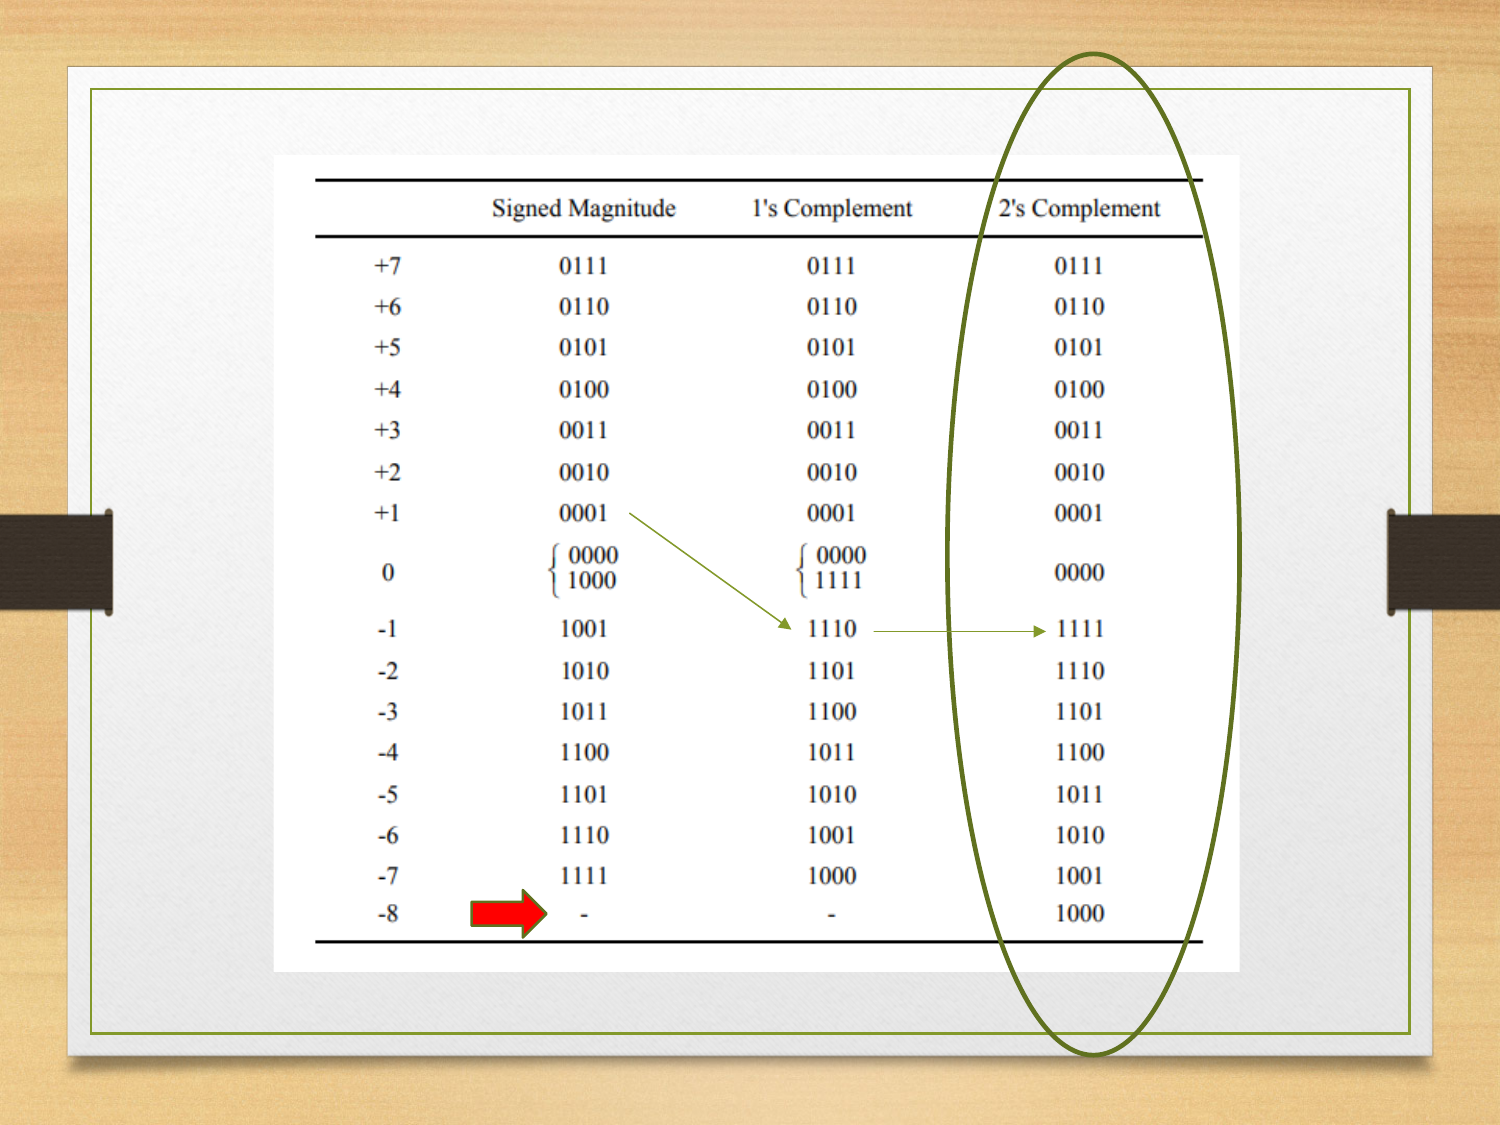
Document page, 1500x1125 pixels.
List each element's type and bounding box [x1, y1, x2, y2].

text_box [1004, 52, 1183, 154]
text_box [1011, 972, 1176, 1057]
picture [0, 0, 1500, 1125]
text_box [629, 513, 792, 630]
